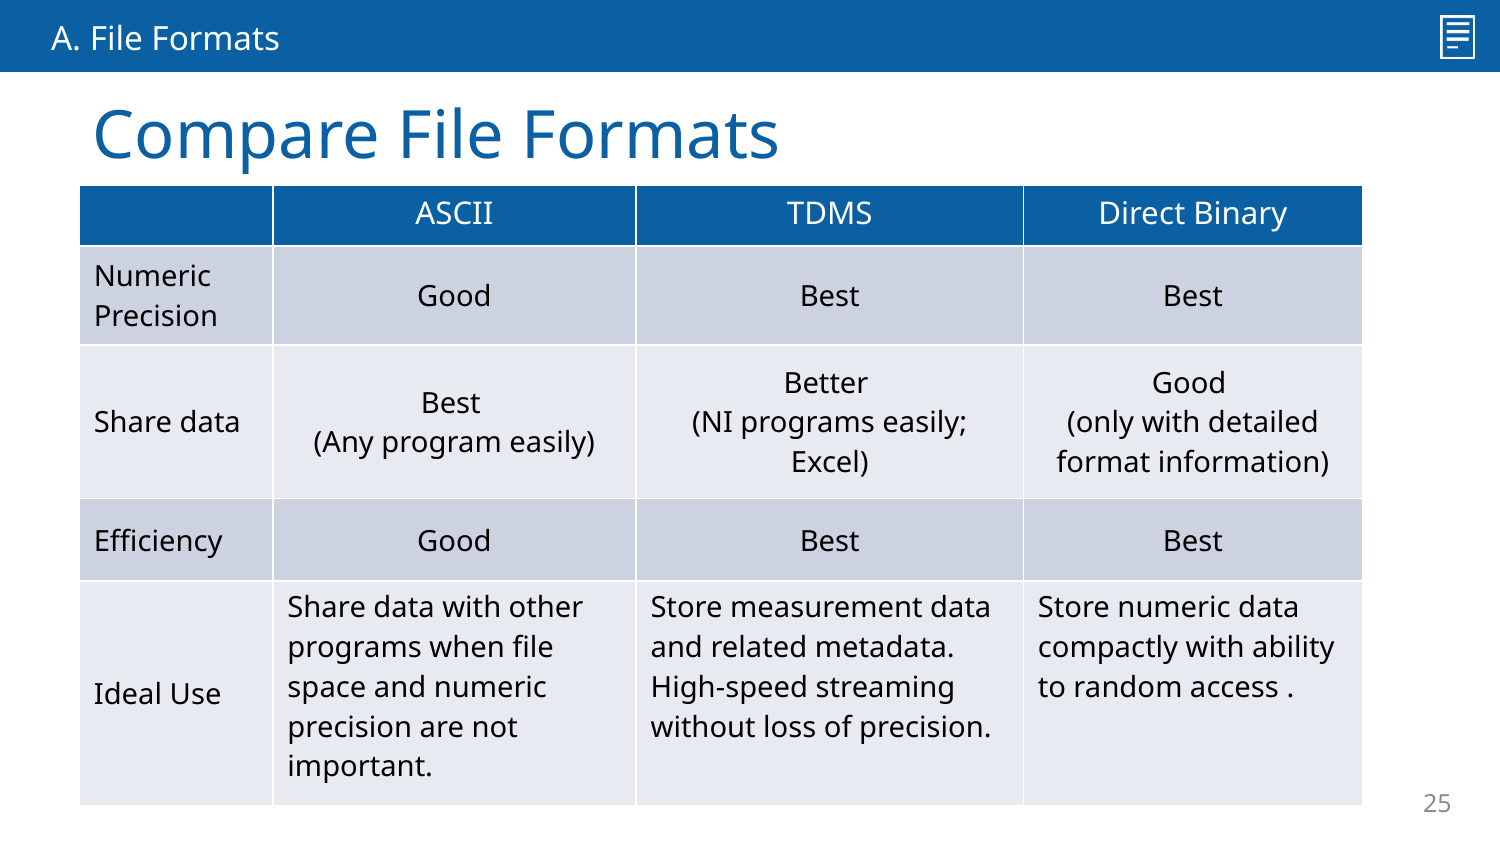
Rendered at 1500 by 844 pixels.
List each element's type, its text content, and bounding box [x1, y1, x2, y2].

table_cell Best [1024, 499, 1362, 580]
table_header [80, 186, 272, 245]
table_cell Numeric Precision [80, 247, 272, 344]
table_cell Share data [80, 346, 272, 498]
table_cell Good [274, 247, 635, 344]
list Compare File Formats [78, 84, 1366, 181]
slide_number 25 [1400, 782, 1475, 828]
list A. File Formats [35, 9, 1113, 63]
table_cell Best [1024, 247, 1362, 344]
table_header Direct Binary [1024, 186, 1362, 245]
table_cell Good [274, 499, 635, 580]
table_cell Efficiency [80, 499, 272, 580]
picture [1440, 15, 1475, 59]
table_header ASCII [274, 186, 635, 245]
table_cell Store numeric data compactly with ability to random access . [1024, 582, 1362, 805]
table_cell Store measurement data and related metadata. High-speed streaming without loss of precision. [637, 582, 1023, 805]
table_cell Best [637, 499, 1023, 580]
table_cell Good (only with detailed format information) [1024, 346, 1362, 498]
table_cell Best [637, 247, 1023, 344]
table_cell Better (NI programs easily; Excel) [637, 346, 1023, 498]
table_cell Share data with other programs when file space and numeric precision are not important. [274, 582, 635, 805]
table_cell Ideal Use [80, 582, 272, 805]
table_header TDMS [637, 186, 1023, 245]
table_cell Best (Any program easily) [274, 346, 635, 498]
